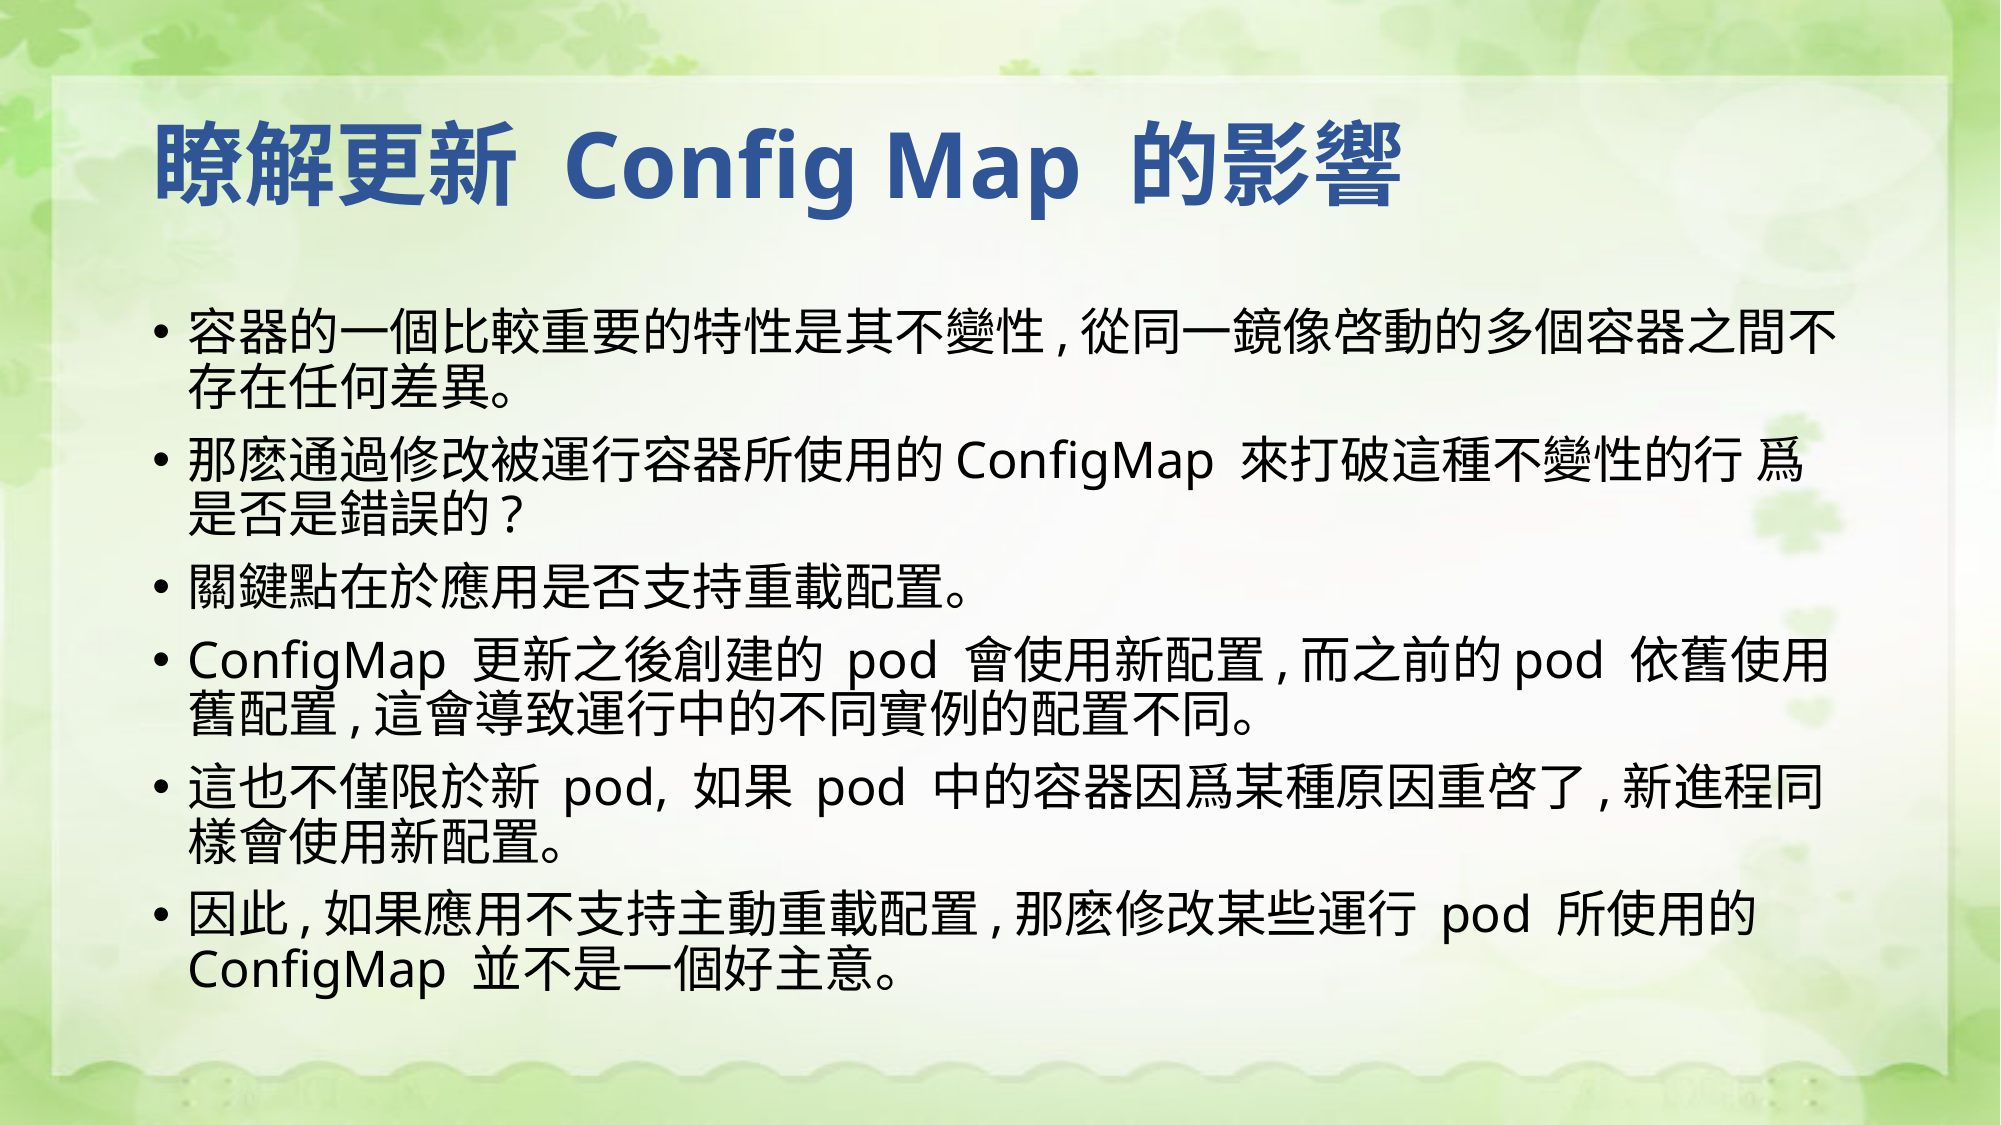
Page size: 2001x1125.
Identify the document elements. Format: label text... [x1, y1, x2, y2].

title 瞭解更新 Config Map 的影響 [137, 59, 1863, 278]
picture [0, 0, 2001, 1125]
list 容器的一個比較重要的特性是其不變性,從同一鏡像啓動的多個容器之間不存在任何差異。 那麽通過修改被運行容器所使用的ConfigMap 來打破這種不變性的行 爲是否是錯誤的? 關鍵點在於應用是否支持重載配置。 ConfigMap 更新之後創建的 pod 會使用新配置,而之前的pod 依舊使用舊配置,這會導致運行中的不同實例的配置不同。 這也不僅限於新 pod, 如果 pod 中的容器因爲某種原因重啓了,新進程同樣會使用新配置。 因此,如果應用不支持主動重載配置,那麽修改某些運行 pod 所使用的 ConfigMap 並不是一個好主意。 [137, 299, 1863, 1014]
